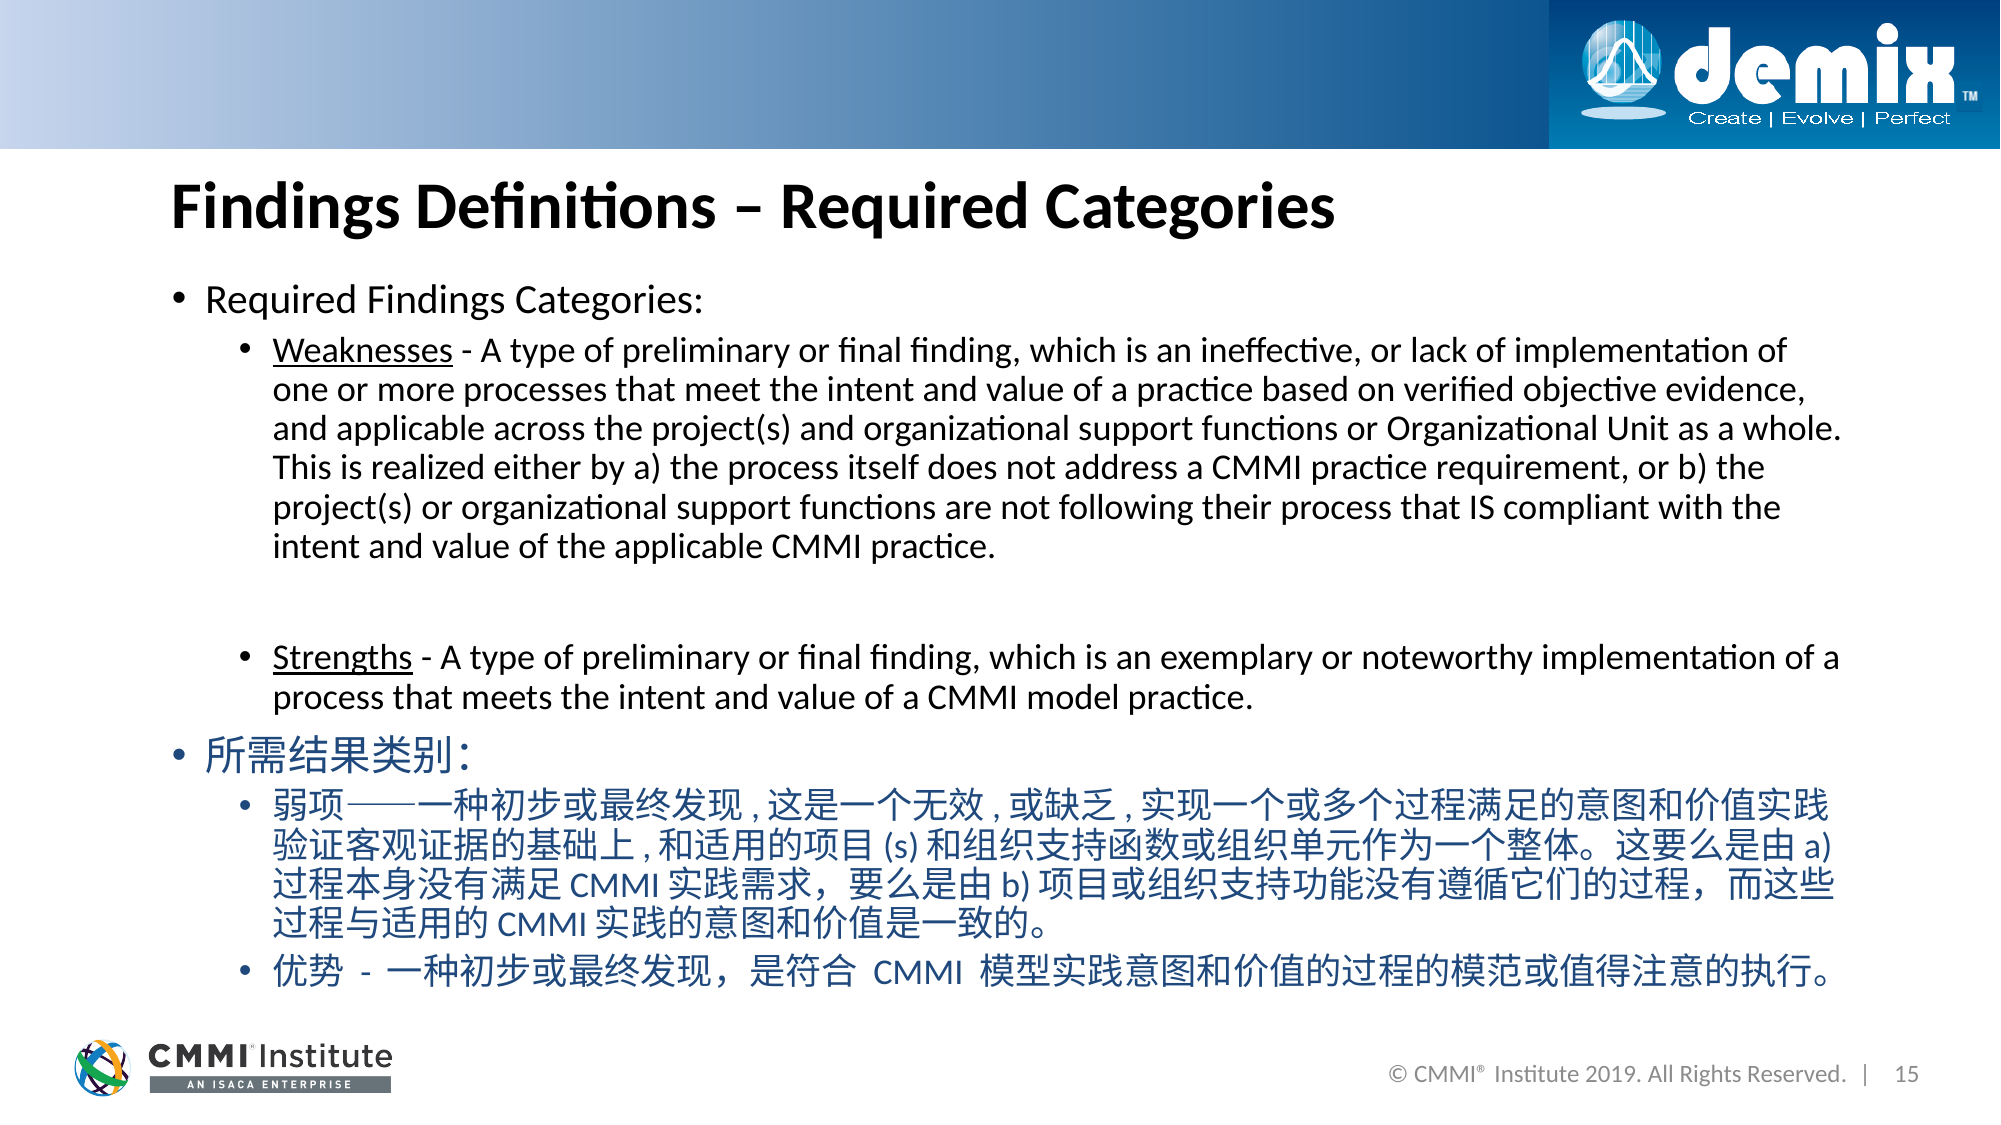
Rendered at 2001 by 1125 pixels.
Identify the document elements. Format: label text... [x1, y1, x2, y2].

picture [1549, 0, 2000, 111]
title Findings Definitions – Required Categories [156, 157, 1863, 257]
list Required Findings Categories: Weaknesses - A type of preliminary or final finding, which is an ineffective, or lack of implementation of one or more processes that meet the intent and value of a practice based on verified objective evidence, and applicable across the project(s) and organizational support functions or Organizational Unit as a whole. This is realized either by a) the process itself does not address a CMMI practice requirement, or b) the project(s) or organizational support functions are not following their process that IS compliant with the intent and value of the applicable CMMI practice. Strengths - A type of preliminary or final finding, which is an exemplary or noteworthy implementation of a process that meets the intent and value of a CMMI model practice. 所需结果类别： 弱项——一种初步或最终发现,这是一个无效,或缺乏,实现一个或多个过程满足的意图和价值实践验证客观证据的基础上,和适用的项目(s)和组织支持函数或组织单元作为一个整体。这要么是由a)过程本身没有满足CMMI实践需求，要么是由b)项目或组织支持功能没有遵循它们的过程，而这些过程与适用的CMMI实践的意图和价值是一致的。 优势 - 一种初步或最终发现，是符合 CMMI 模型实践意图和价值的过程的模范或值得注意的执行。 [156, 270, 1863, 1014]
picture [1582, 106, 1665, 119]
picture [41, 993, 439, 1125]
